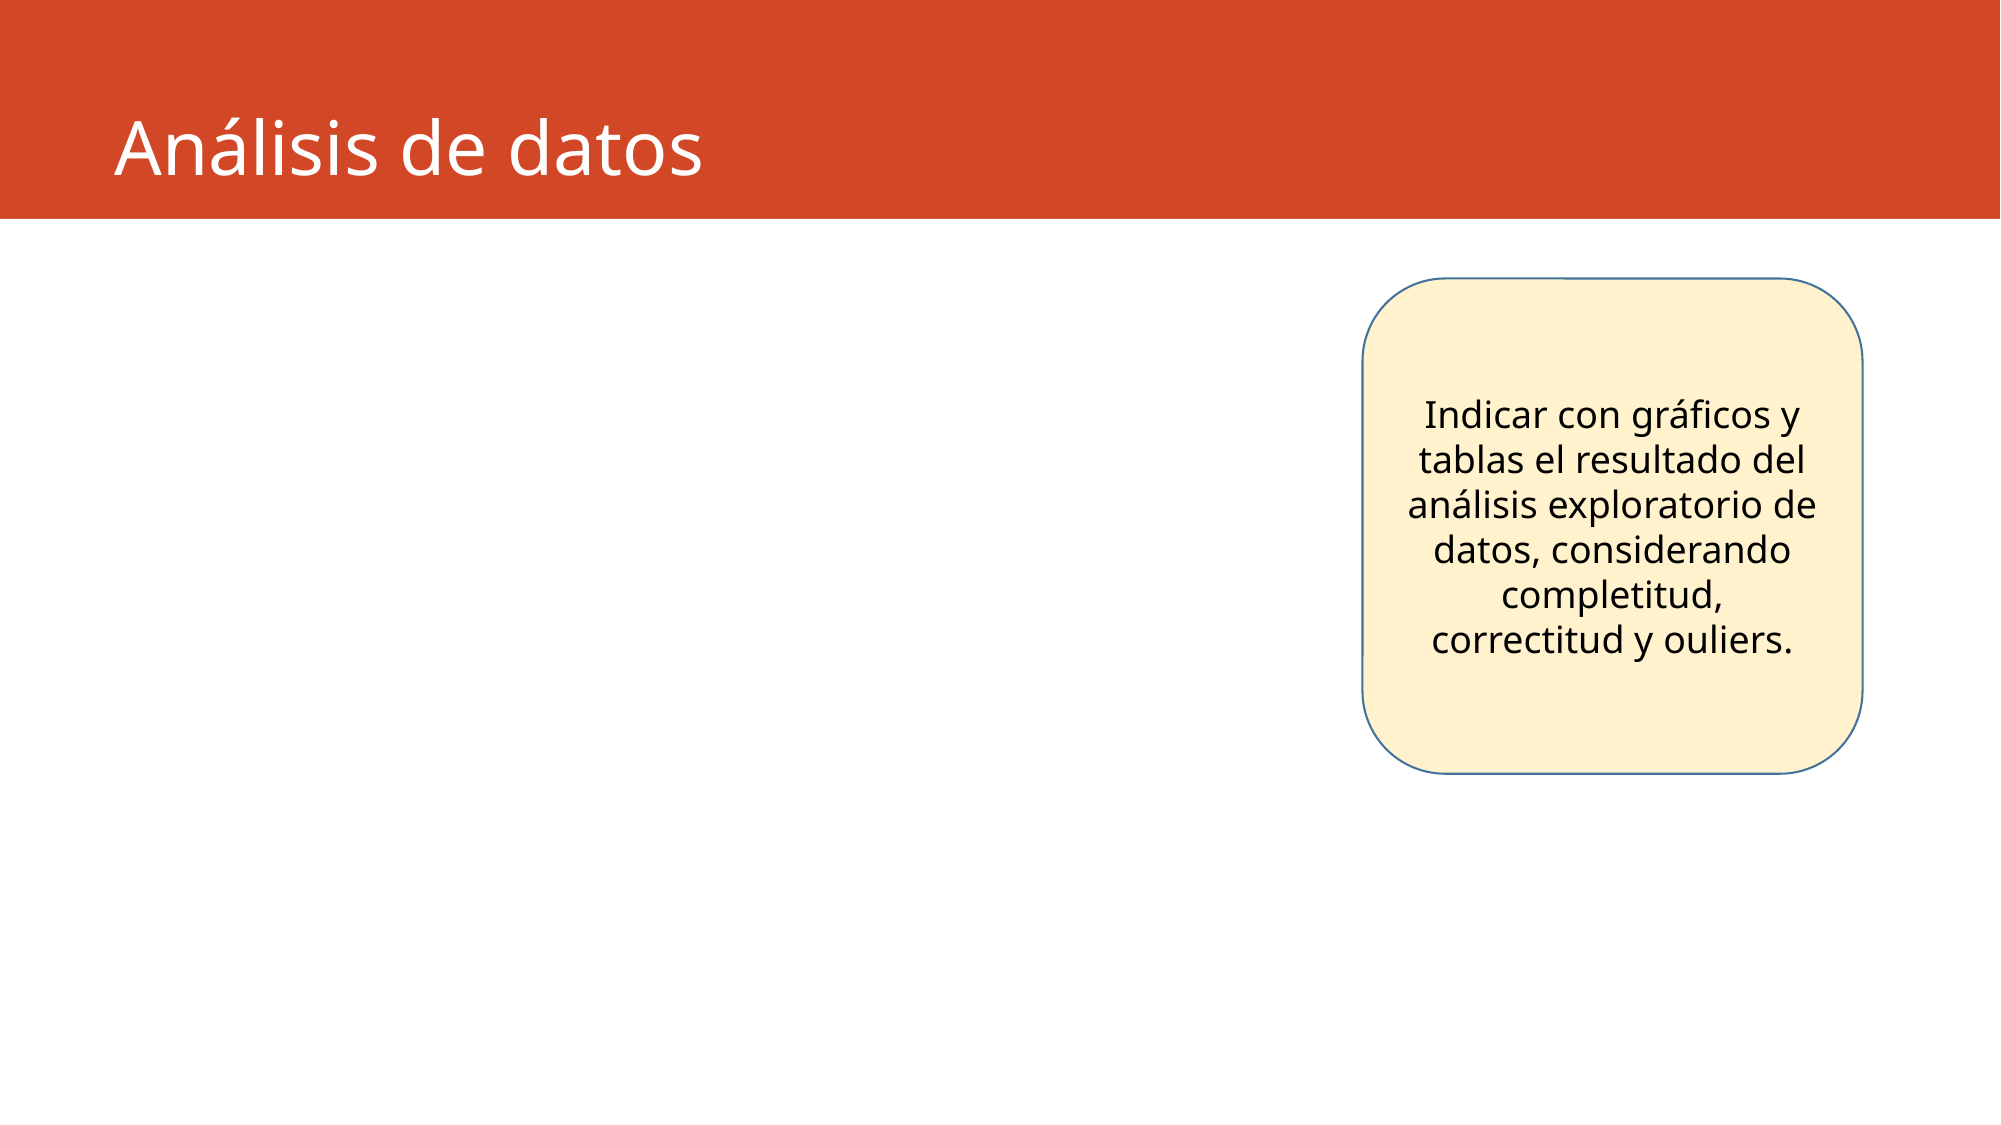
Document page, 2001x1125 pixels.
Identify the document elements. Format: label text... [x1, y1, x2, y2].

title Análisis de datos [99, 0, 1863, 199]
text_box Indicar con gráficos y tablas el resultado del análisis exploratorio de datos, considerando completitud, correctitud y ouliers. [1361, 277, 1864, 775]
